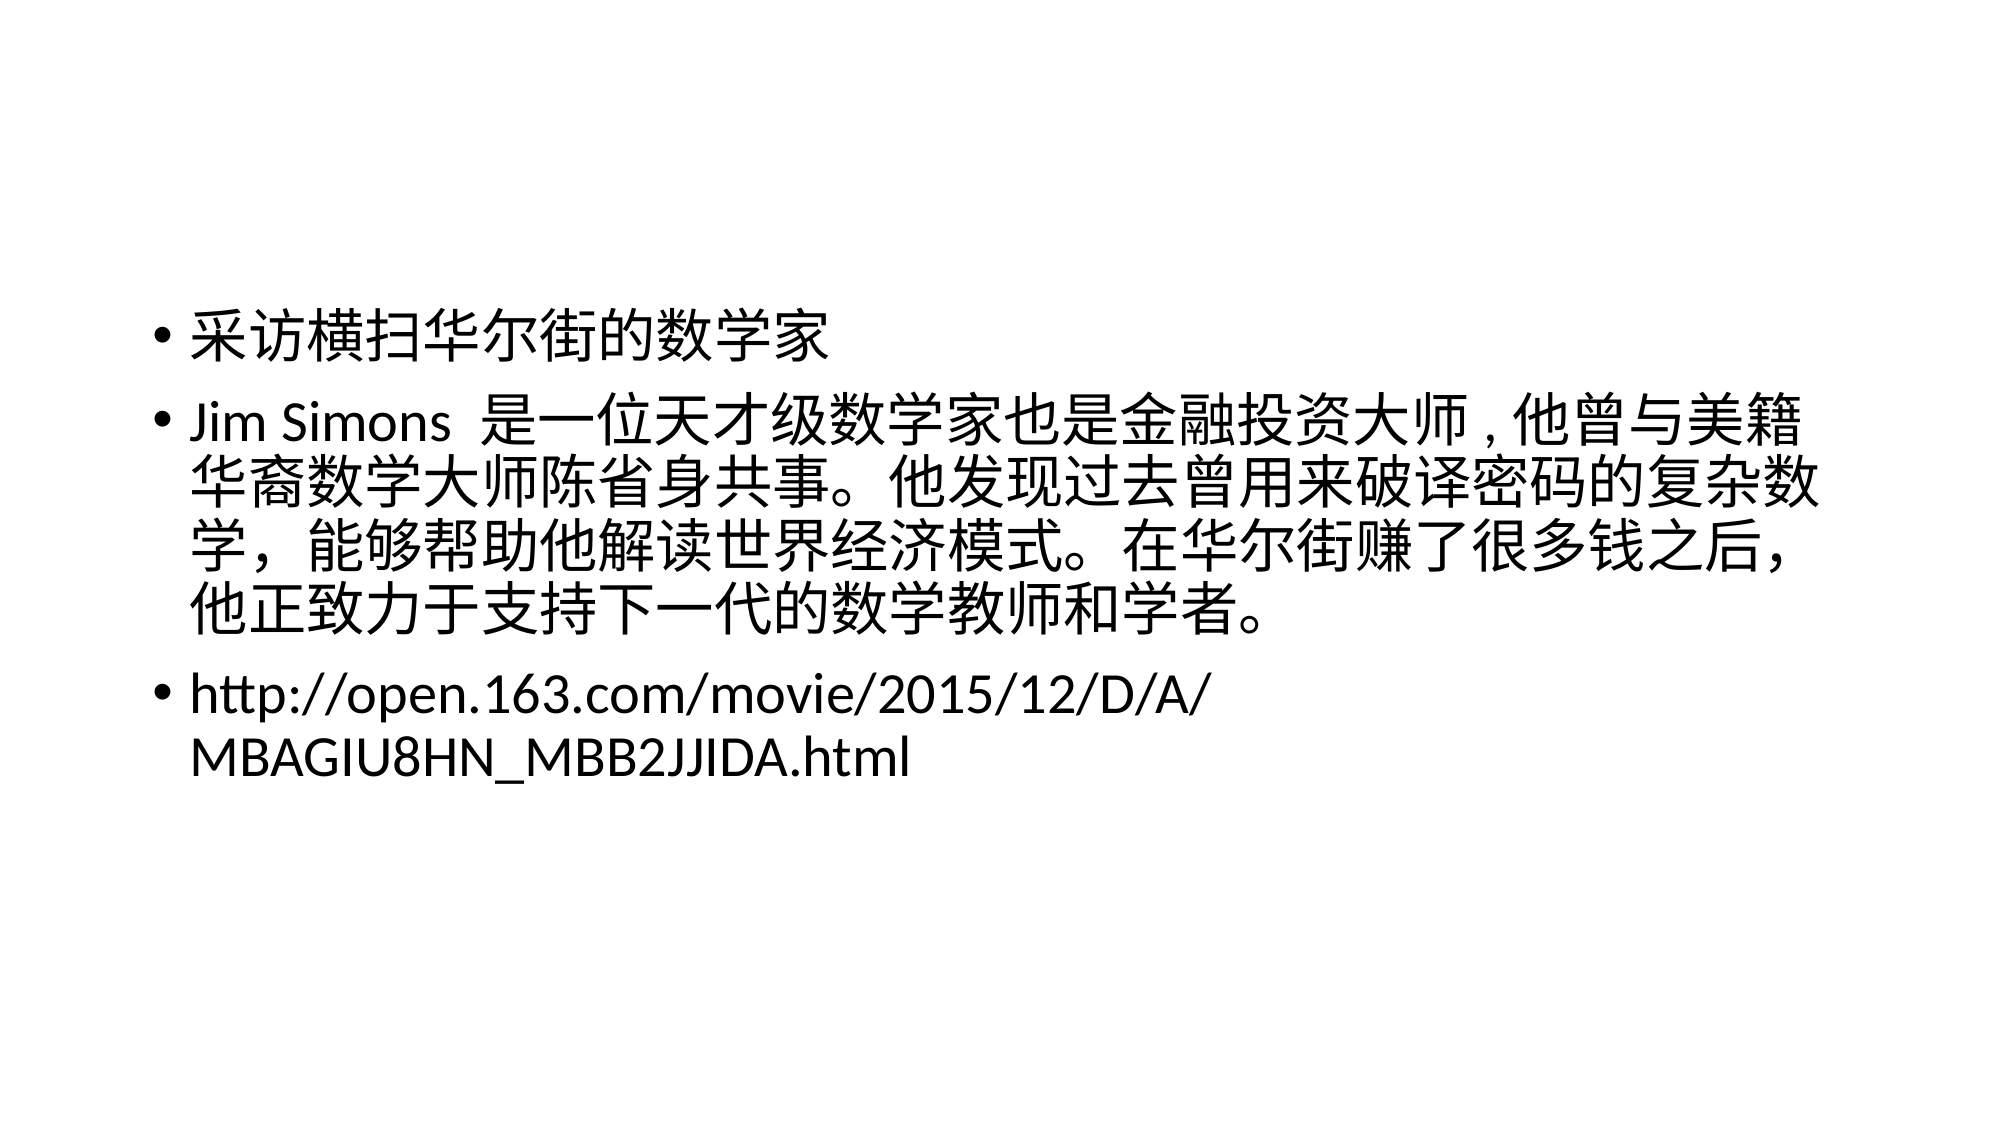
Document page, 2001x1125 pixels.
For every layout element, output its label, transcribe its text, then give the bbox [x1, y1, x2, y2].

list 采访横扫华尔街的数学家 Jim Simons 是一位天才级数学家也是金融投资大师,他曾与美籍华裔数学大师陈省身共事。他发现过去曾用来破译密码的复杂数学，能够帮助他解读世界经济模式。在华尔街赚了很多钱之后，他正致力于支持下一代的数学教师和学者。 http://open.163.com/movie/2015/12/D/A/MBAGIU8HN_MBB2JJIDA.html [137, 299, 1863, 1014]
